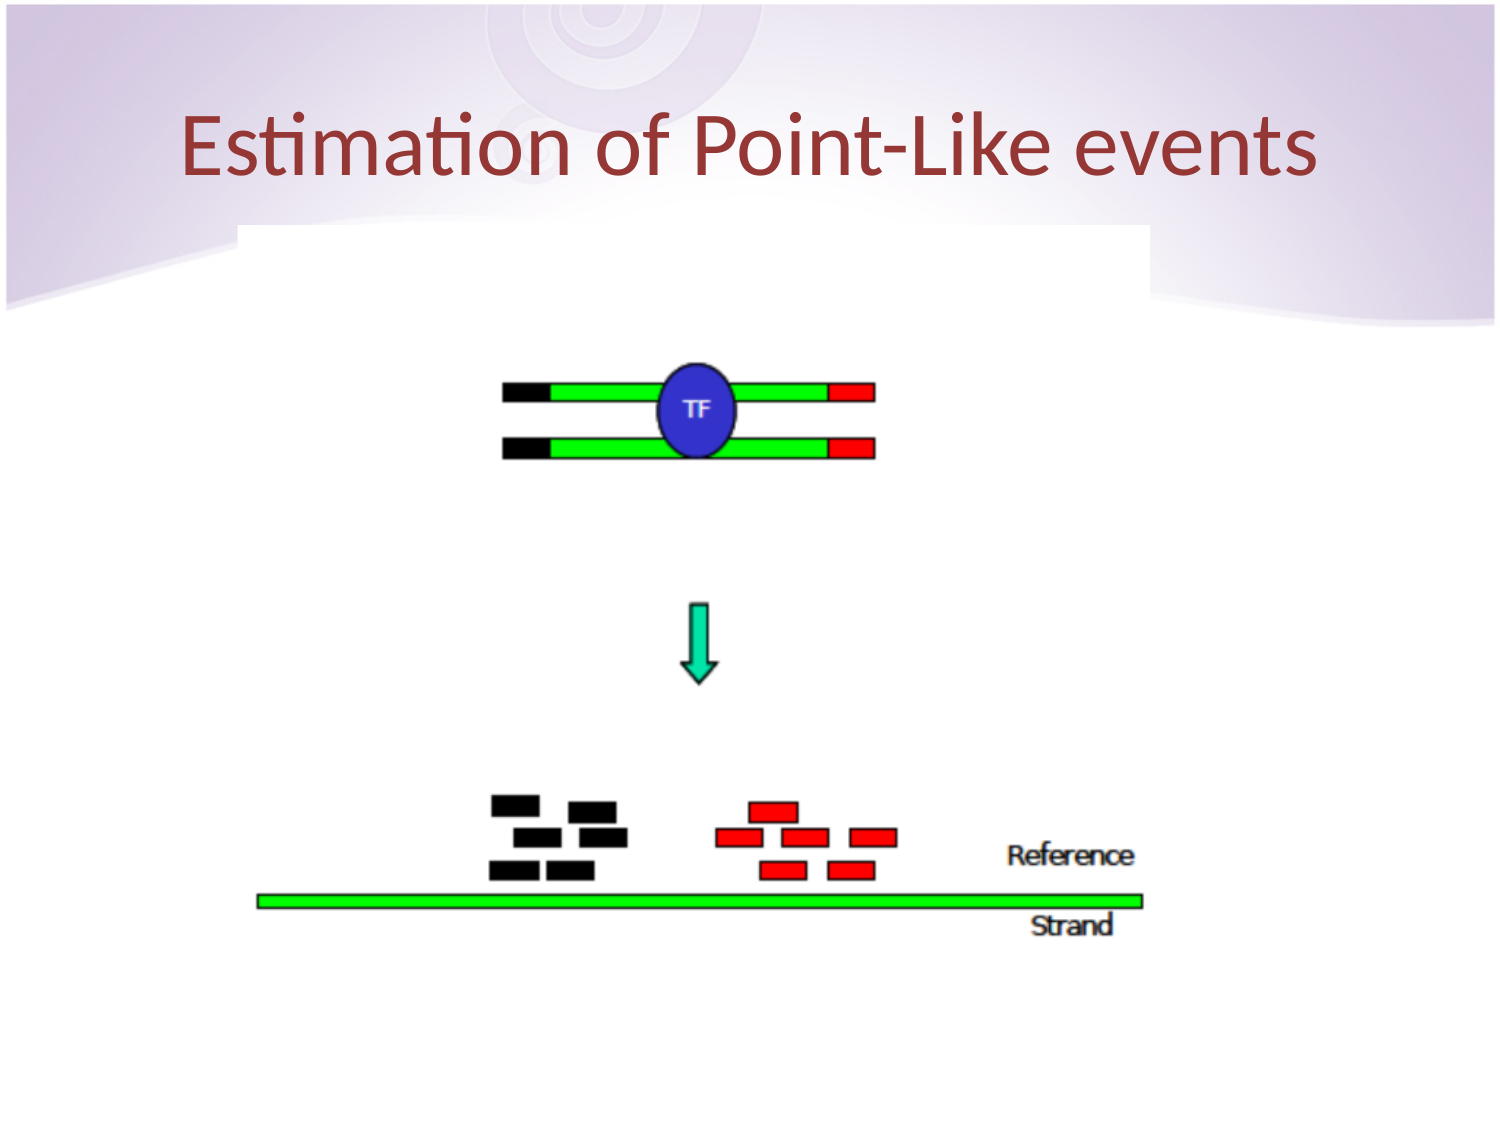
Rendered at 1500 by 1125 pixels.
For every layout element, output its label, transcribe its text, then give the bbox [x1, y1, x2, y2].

title Estimation of Point-Like events [75, 45, 1425, 233]
picture [0, 0, 1500, 1125]
